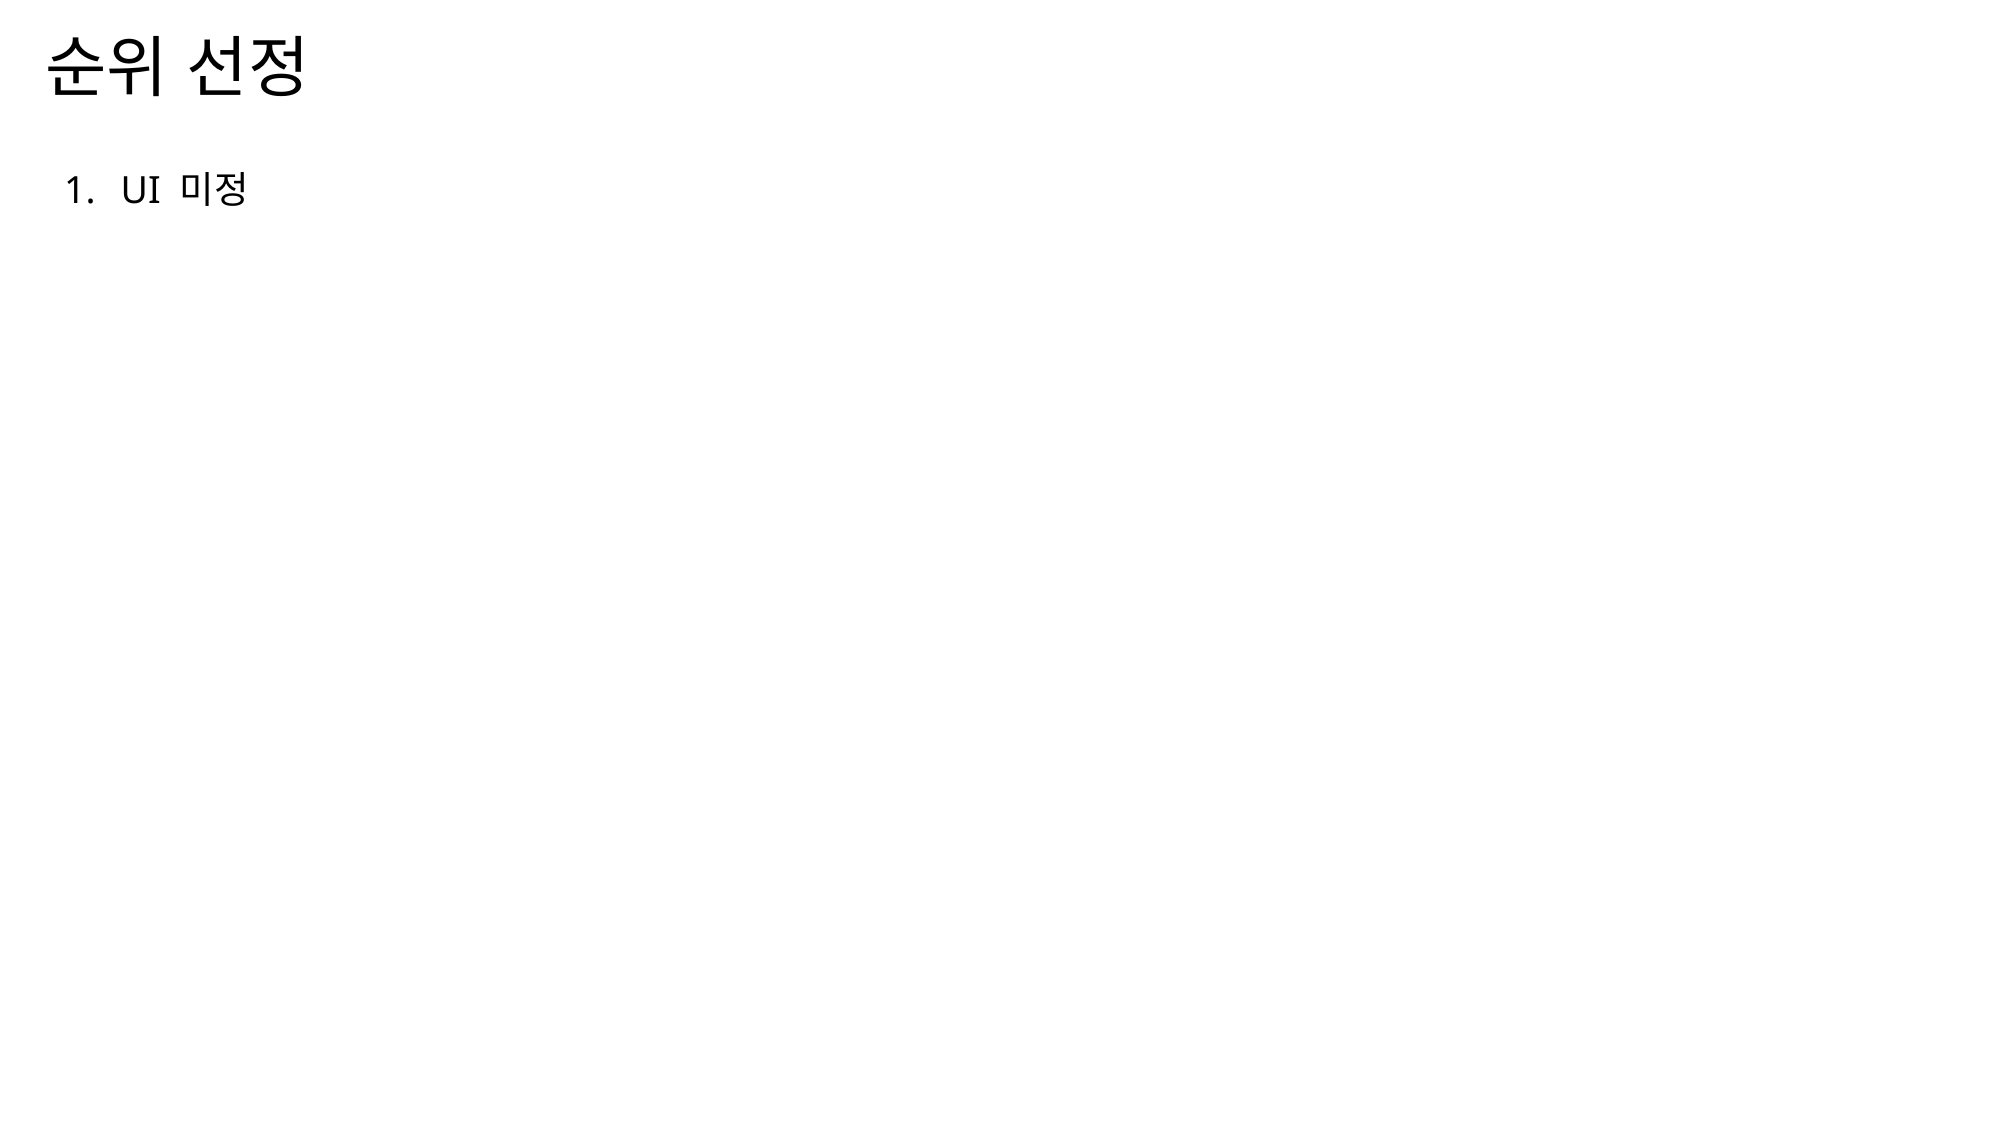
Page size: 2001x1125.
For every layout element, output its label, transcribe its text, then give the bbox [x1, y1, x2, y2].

text_box UI 미정 [49, 158, 1752, 218]
title 순위 선정 [30, 22, 525, 118]
